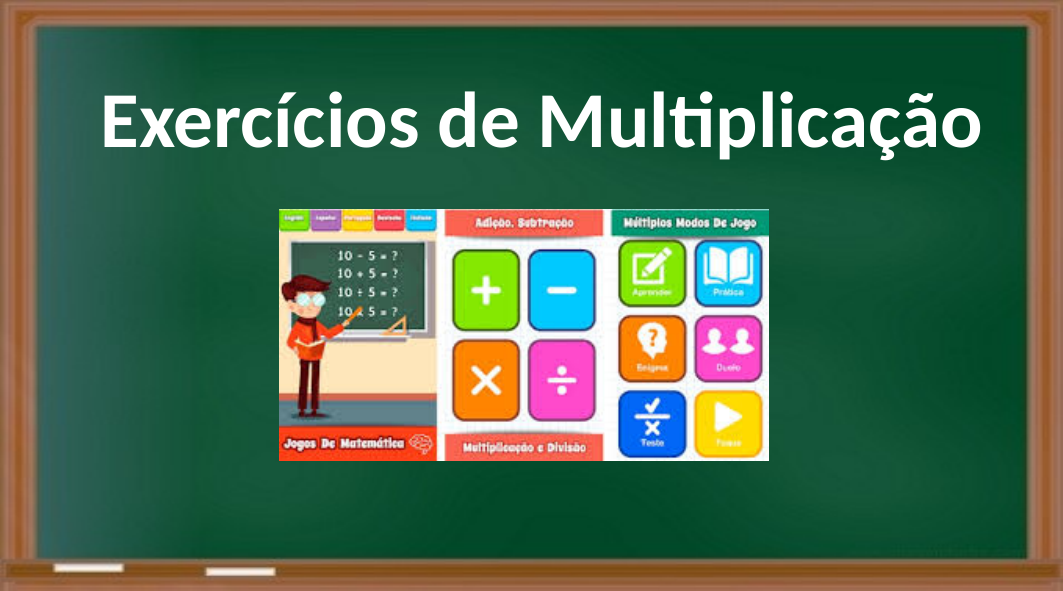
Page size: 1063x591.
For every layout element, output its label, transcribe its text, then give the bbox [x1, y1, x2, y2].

picture [0, 0, 1063, 591]
text_box Exercícios de Multiplicação [35, 64, 1031, 168]
